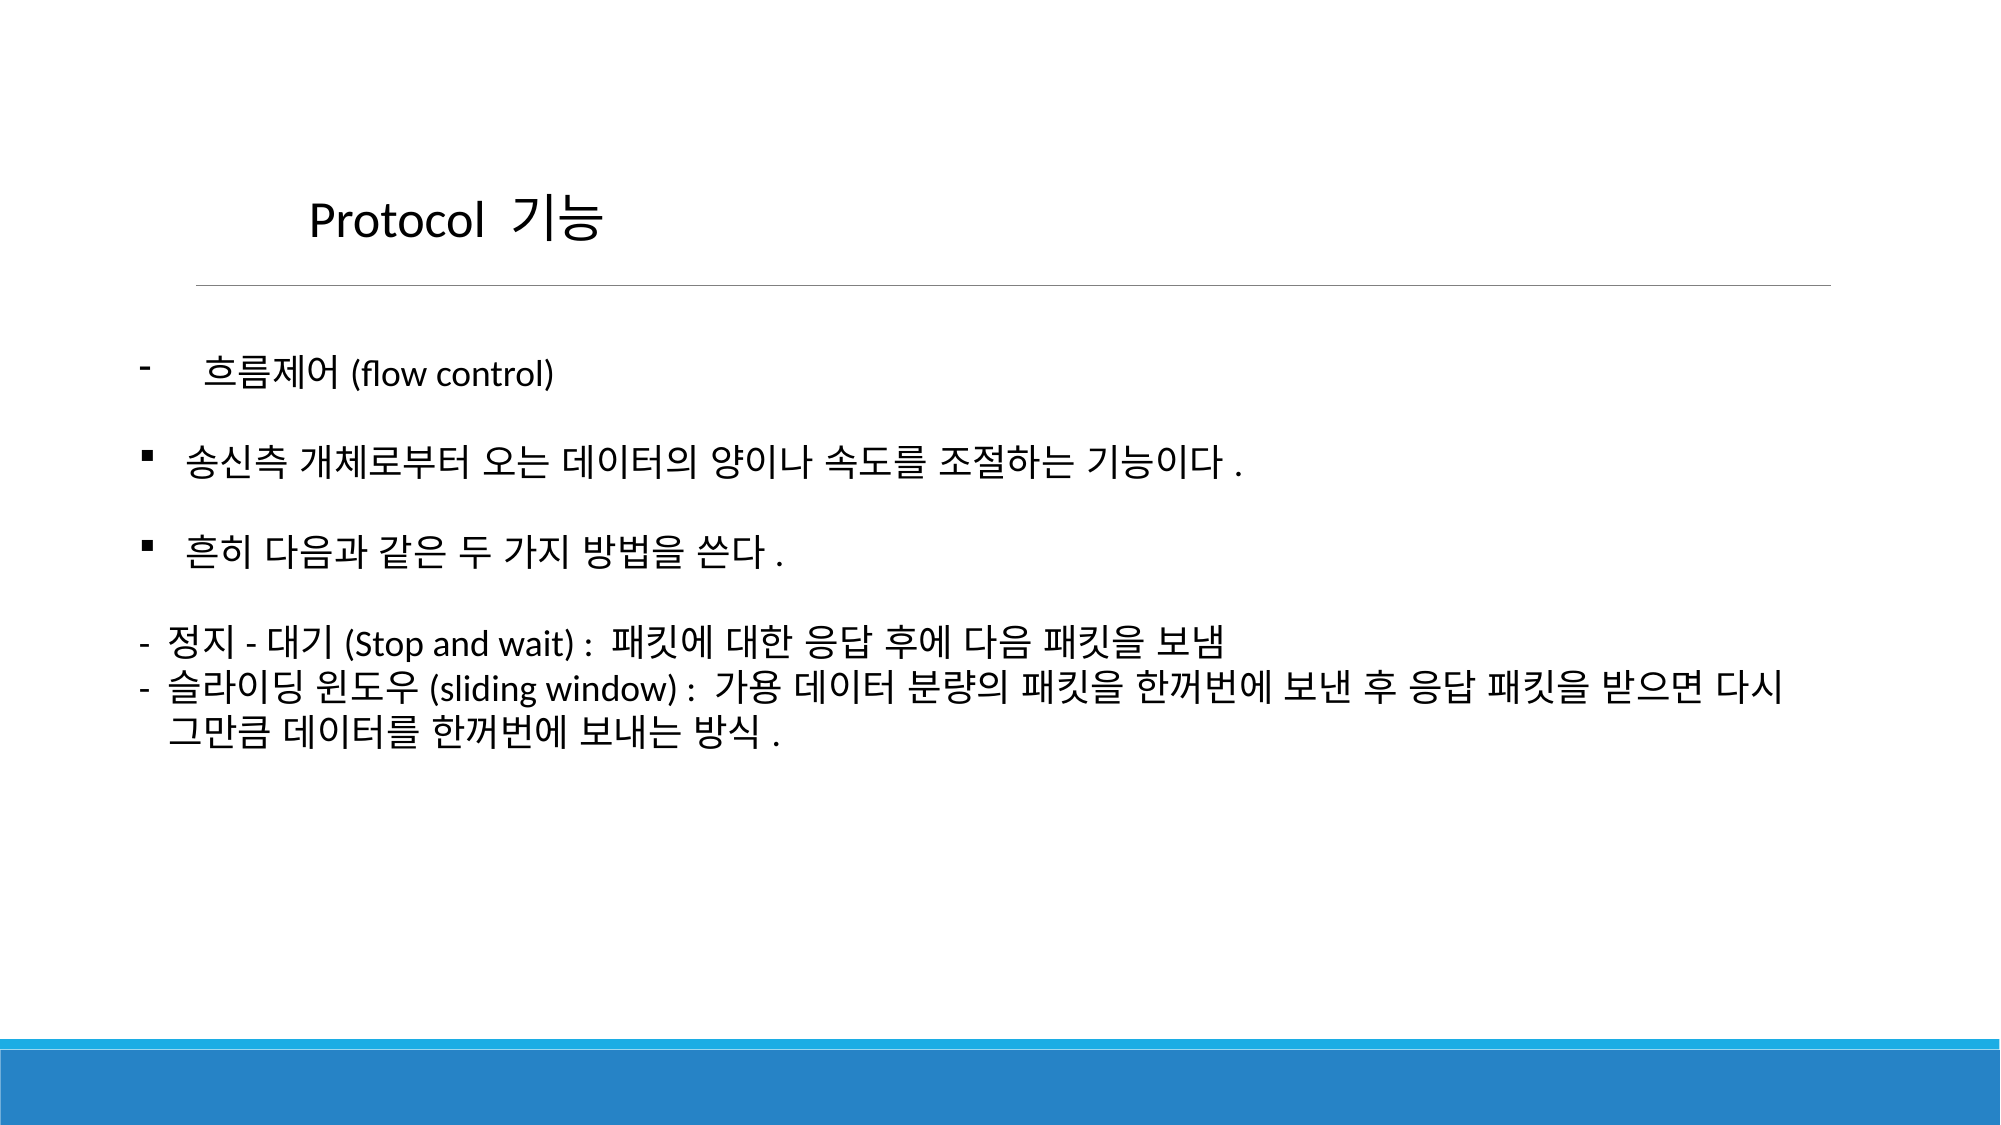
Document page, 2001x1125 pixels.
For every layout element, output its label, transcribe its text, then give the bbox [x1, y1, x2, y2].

text_box Protocol 기능 [294, 177, 621, 255]
text_box 흐름제어(flow control) 송신측 개체로부터 오는 데이터의 양이나 속도를 조절하는 기능이다. 흔히 다음과 같은 두 가지 방법을 쓴다. - 정지-대기(Stop and wait) : 패킷에 대한 응답 후에 다음 패킷을 보냄 - 슬라이딩 윈도우(sliding window) : 가용 데이터 분량의 패킷을 한꺼번에 보낸 후 응답 패킷을 받으면 다시 그만큼 데이터를 한꺼번에 보내는 방식. [123, 341, 1932, 948]
